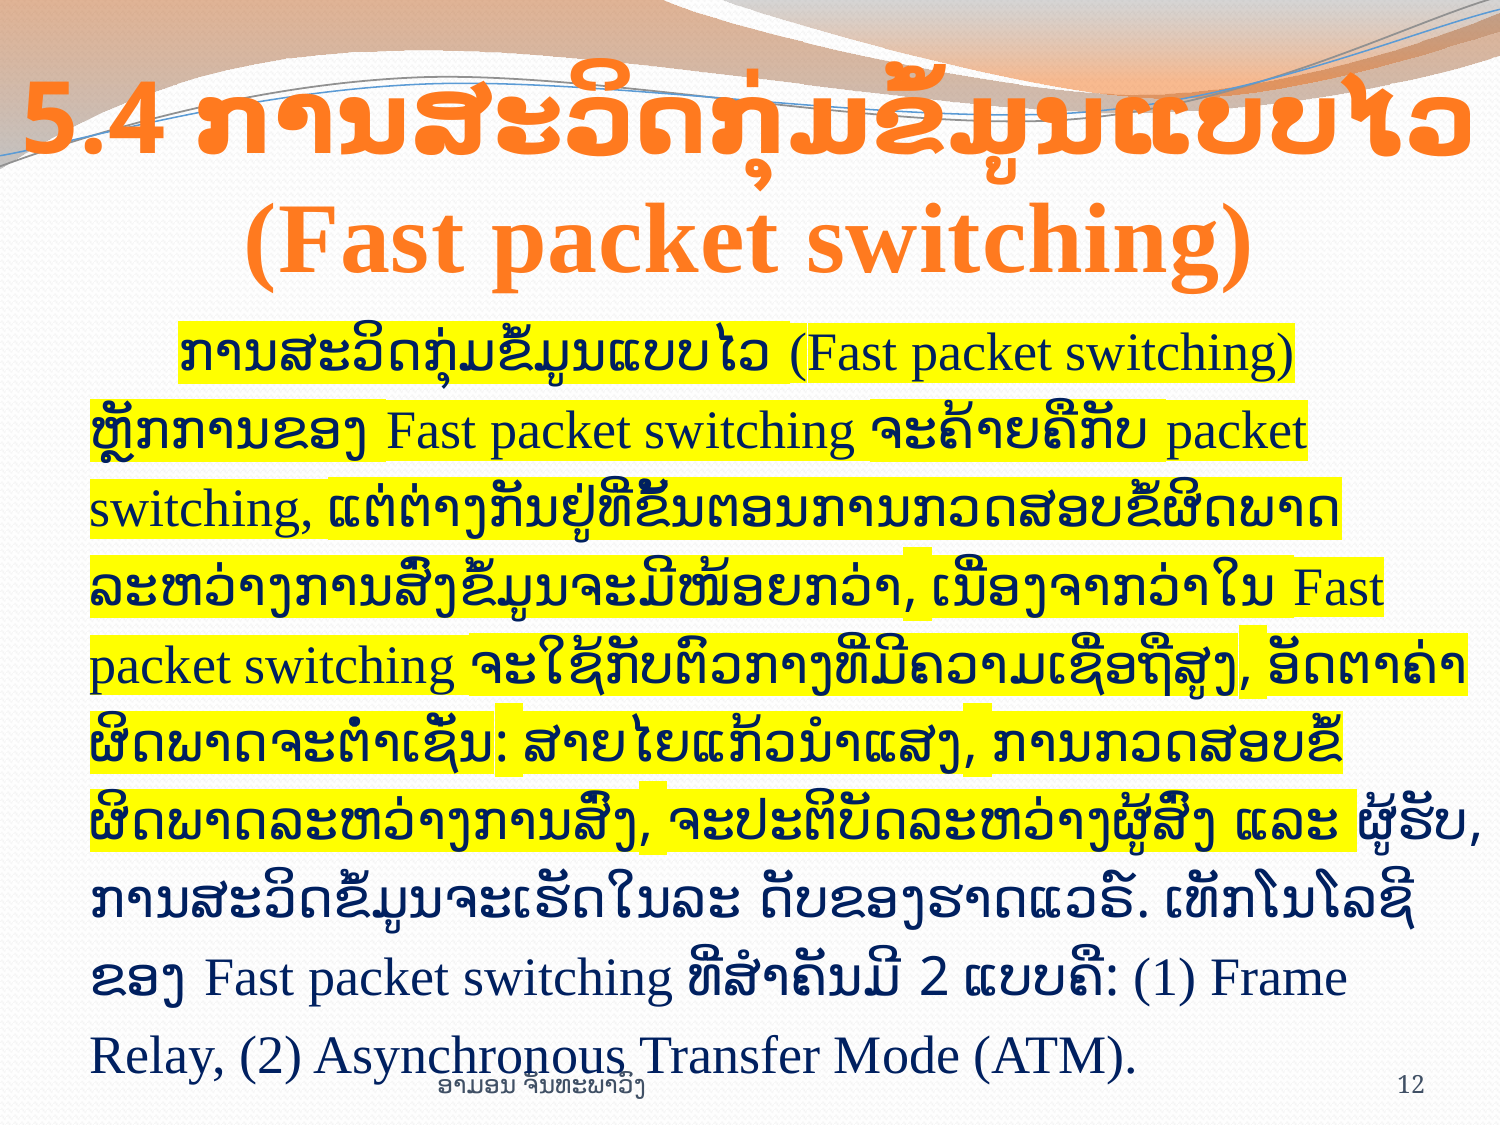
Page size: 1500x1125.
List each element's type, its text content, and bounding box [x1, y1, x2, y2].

slide_number 12 [1299, 1042, 1425, 1103]
text_box 5.4 ການ​ສະ​ວິດ​ກຸ່ມ​ຂໍ້​ມູນ​ແບບ​ໄວ (Fast packet switching) [0, 46, 1500, 293]
list ການສະວິດກຸ່ມຂໍ້ມູນແບບໄວ (Fast packet switching) ຫຼັກການຂອງ Fast packet switching ຈະຄ້າຍຄືກັບ packet switching, ແຕ່ຕ່າງກັນຢູ່ທີ່ຂັ້ນຕອນການກວດສອບຂໍ້ຜິດພາດລະຫວ່າງການສົ່ງຂໍ້ມູນຈະມີໜ້ອຍກວ່າ, ເນື່ອງຈາກວ່າໃນ Fast packet switching ຈະໃຊ້ກັບຕົວກາງທີ່ມີຄວາມເຊື່ອຖືສູງ, ອັດຕາຄ່າຜິດພາດຈະຕໍ່າເຊັ່ນ: ສາຍໄຍແກ້ວນໍາແສງ, ການກວດສອບຂໍ້ຜິດພາດລະຫວ່າງການສົ່ງ, ຈະປະຕິບັດລະຫວ່າງຜູ້ສົ່ງ ແລະ ຜູ້ຮັບ, ການສະວິດຂໍ້ມູນຈະເຮັດໃນລະ ດັບຂອງຮາດແວຣ໌. ເທັກໂນໂລຊີຂອງ Fast packet switching ທີ່ສໍາຄັນມີ 2 ແບບຄື: (1) Frame Relay, (2) Asynchronous Transfer Mode (ATM). [75, 296, 1500, 1125]
footer ອາມອນ ຈັນທະພາວົງ [437, 1042, 988, 1103]
